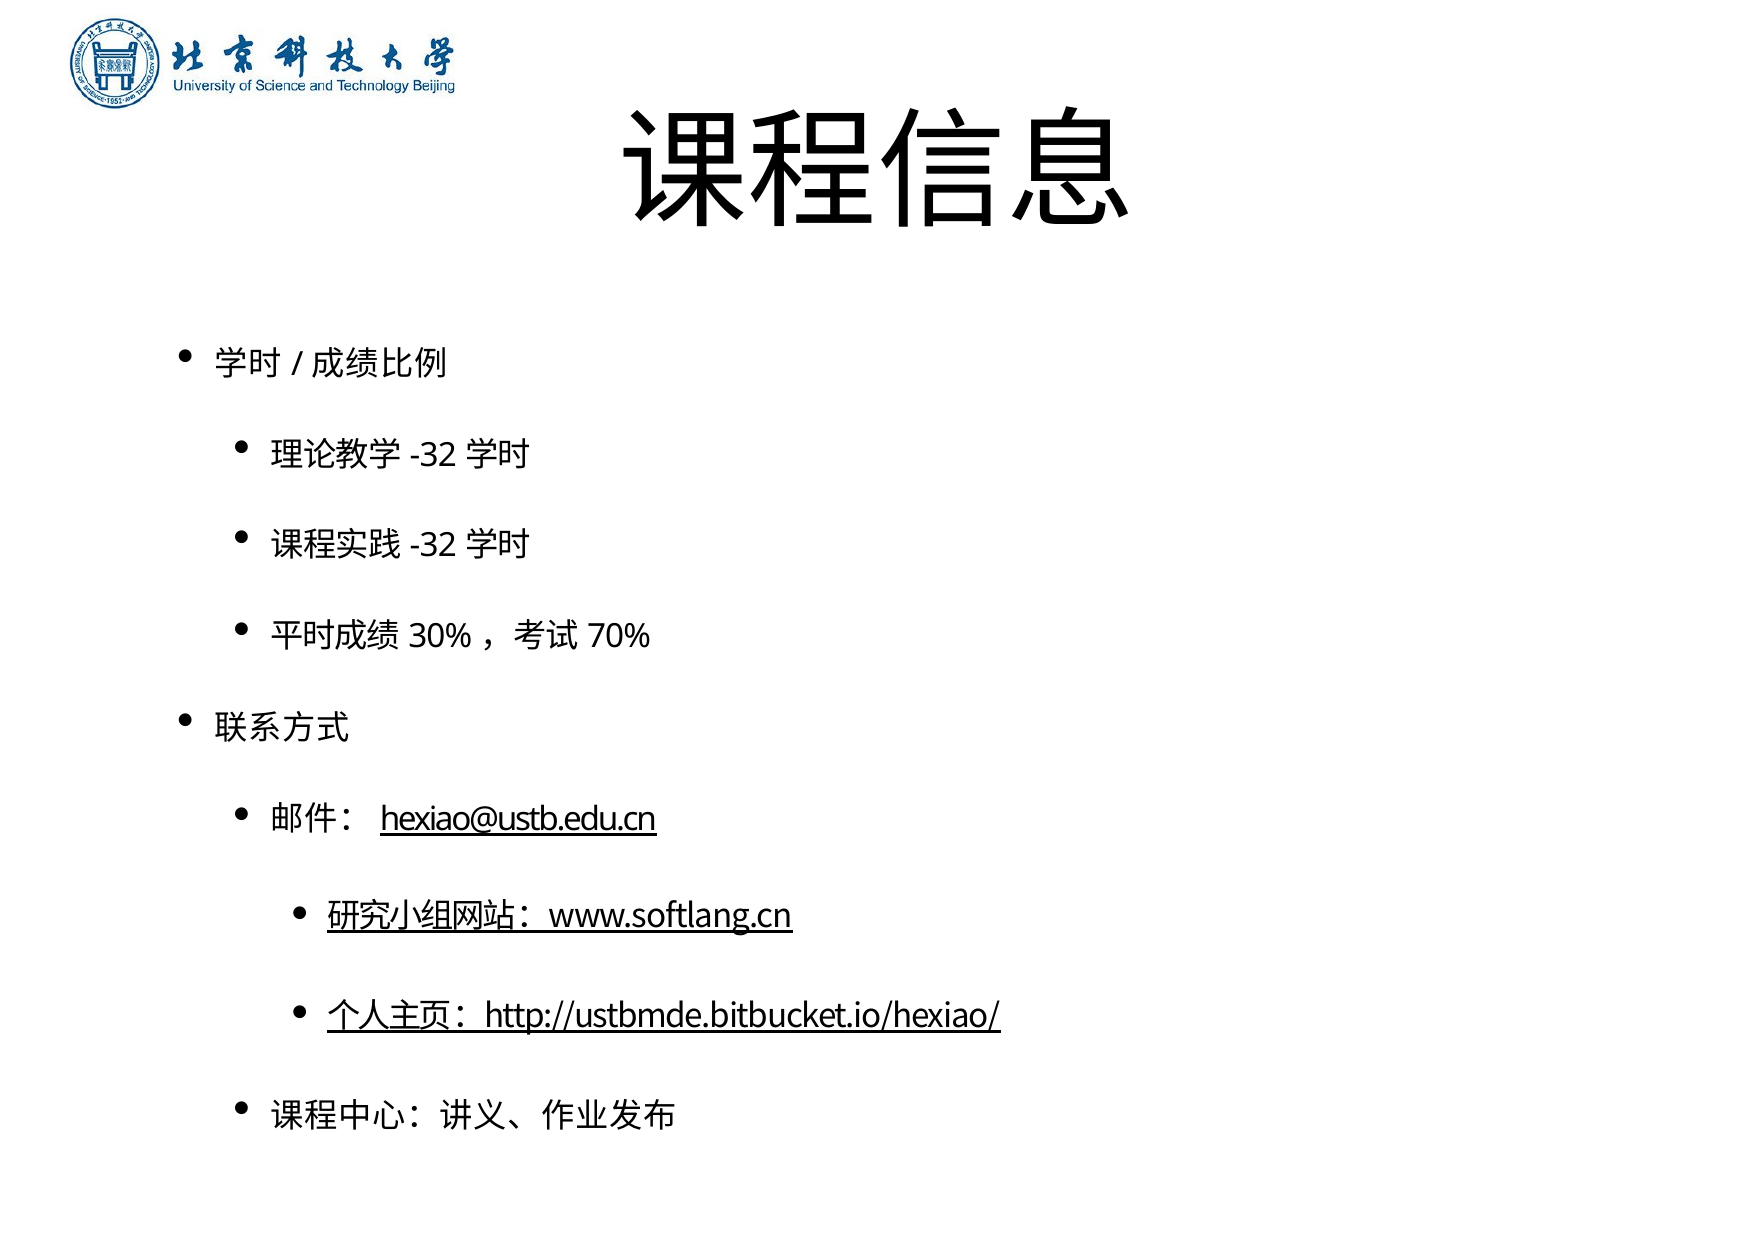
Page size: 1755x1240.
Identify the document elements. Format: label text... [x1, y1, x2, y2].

text_box 学时/成绩⽐例 理论教学-32学时 课程实践-32学时 平时成绩30%，考试70% 联系⽅式 邮件：hexiao@ustb.edu.cn 研究⼩组⽹站：www.softlang.cn 个⼈主页：http://ustbmde.bitbucket.io/hexiao/ 课程中⼼：讲义、作业发布 [174, 338, 1015, 1134]
title 课程信息 [616, 85, 1138, 295]
picture [68, 14, 455, 111]
